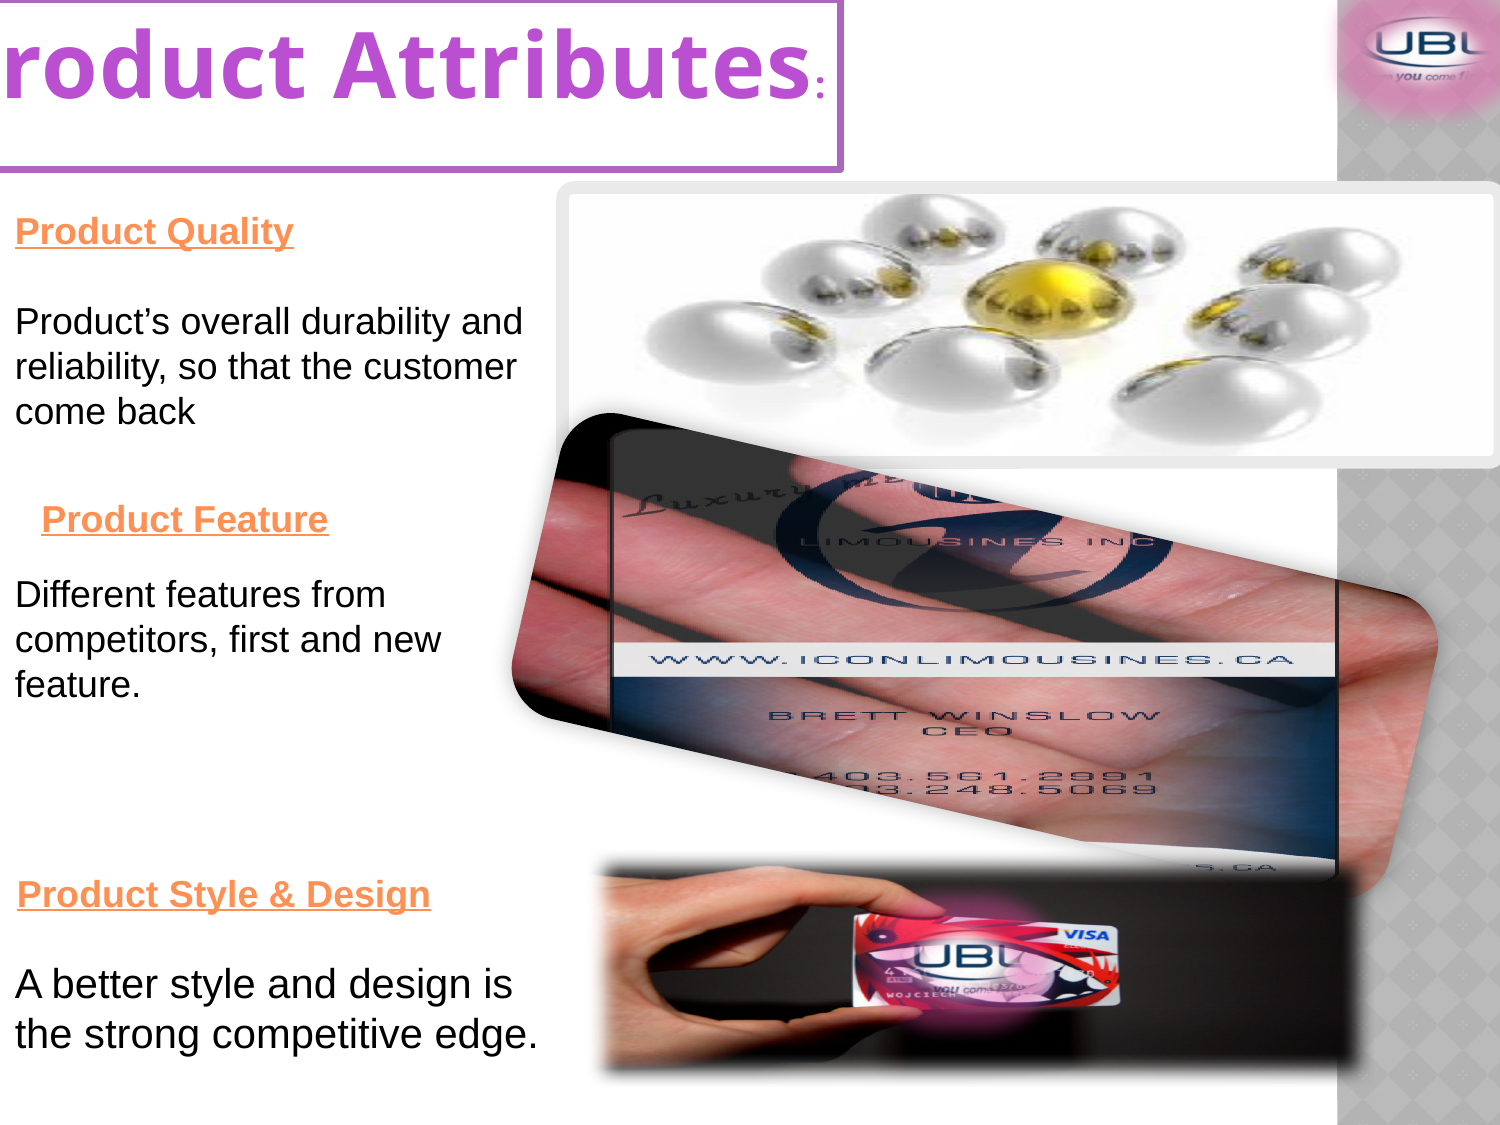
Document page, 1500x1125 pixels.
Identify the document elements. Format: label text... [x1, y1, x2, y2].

text_box A better style and design is the strong competitive edge. [0, 949, 563, 1065]
text_box Different features from competitors, first and new feature. [0, 562, 463, 713]
text_box Product Feature [26, 487, 344, 548]
picture [562, 187, 1500, 463]
picture [524, 499, 1426, 813]
text_box Product Quality Product’s overall durability and reliability, so that the customer come back [0, 199, 556, 440]
text_box Product Attributes: [0, 0, 844, 173]
picture [587, 821, 1399, 1088]
picture [1429, 614, 1439, 690]
text_box Product Style & Design [2, 862, 447, 923]
picture [1349, 0, 1500, 101]
picture [511, 630, 519, 695]
picture [549, 463, 985, 498]
